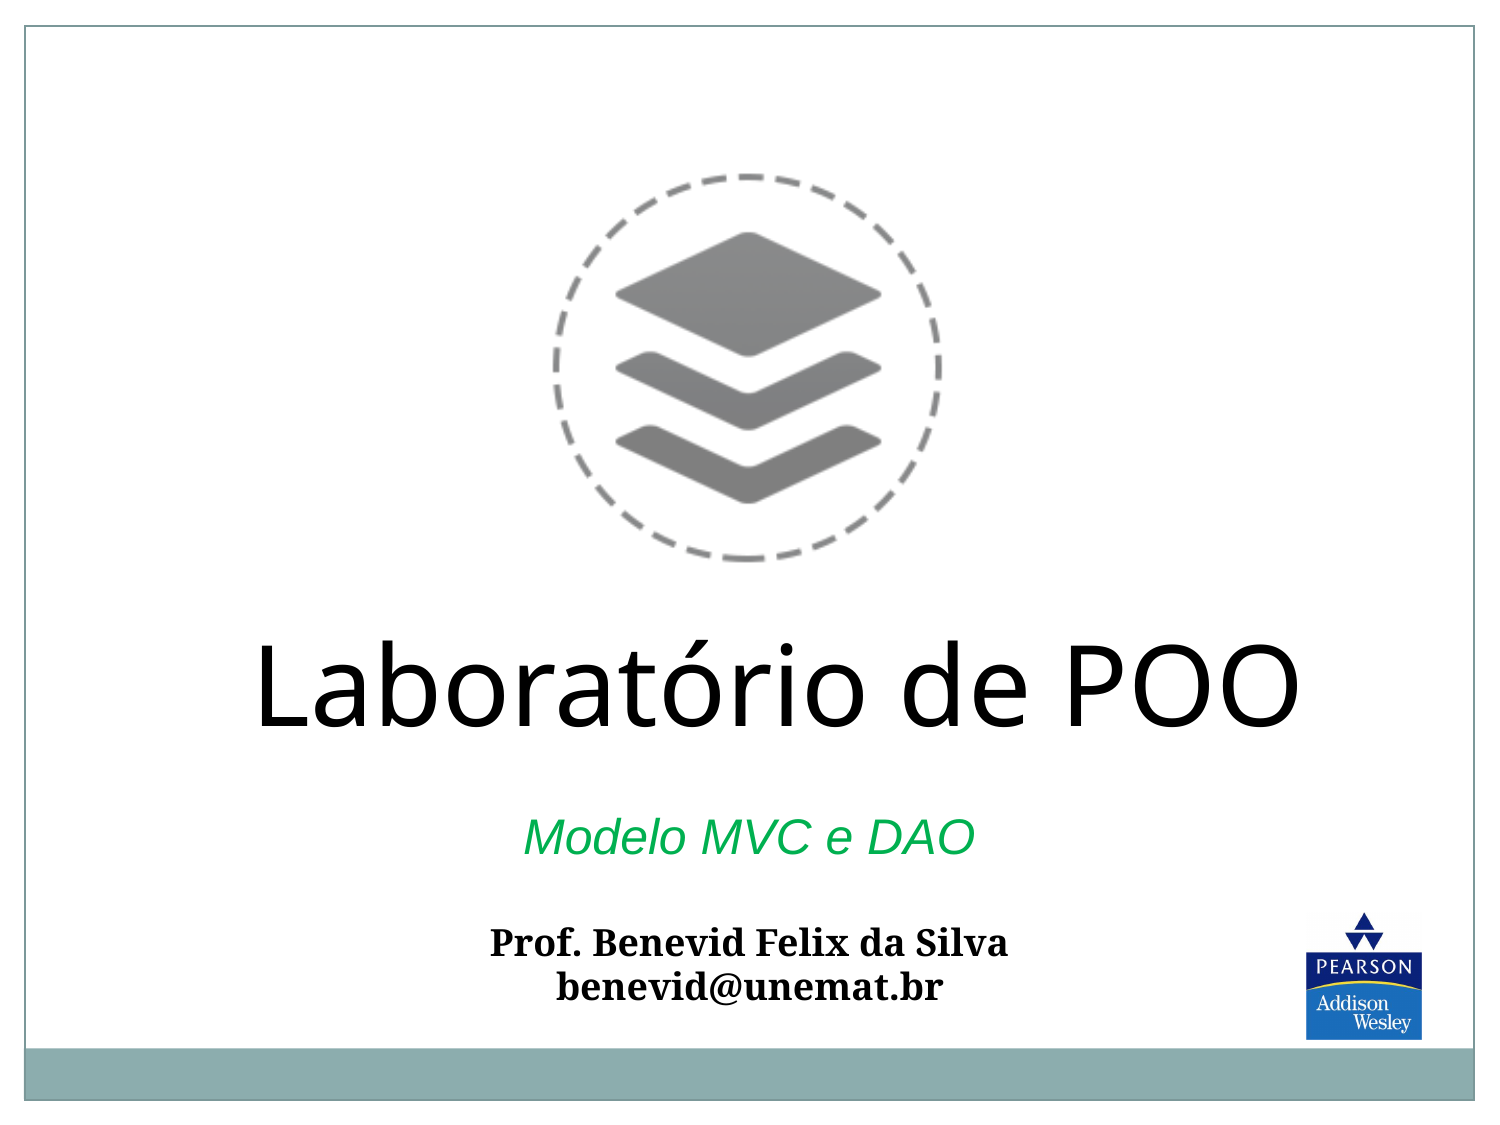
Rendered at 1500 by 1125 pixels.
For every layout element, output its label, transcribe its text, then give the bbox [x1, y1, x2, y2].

picture [1306, 912, 1422, 1040]
text_box Laboratório de POO [236, 618, 1320, 759]
text_box Prof. Benevid Felix da Silva benevid@unemat.br [366, 912, 1134, 1019]
picture [541, 118, 959, 619]
text_box Modelo MVC e DAO [508, 802, 991, 874]
